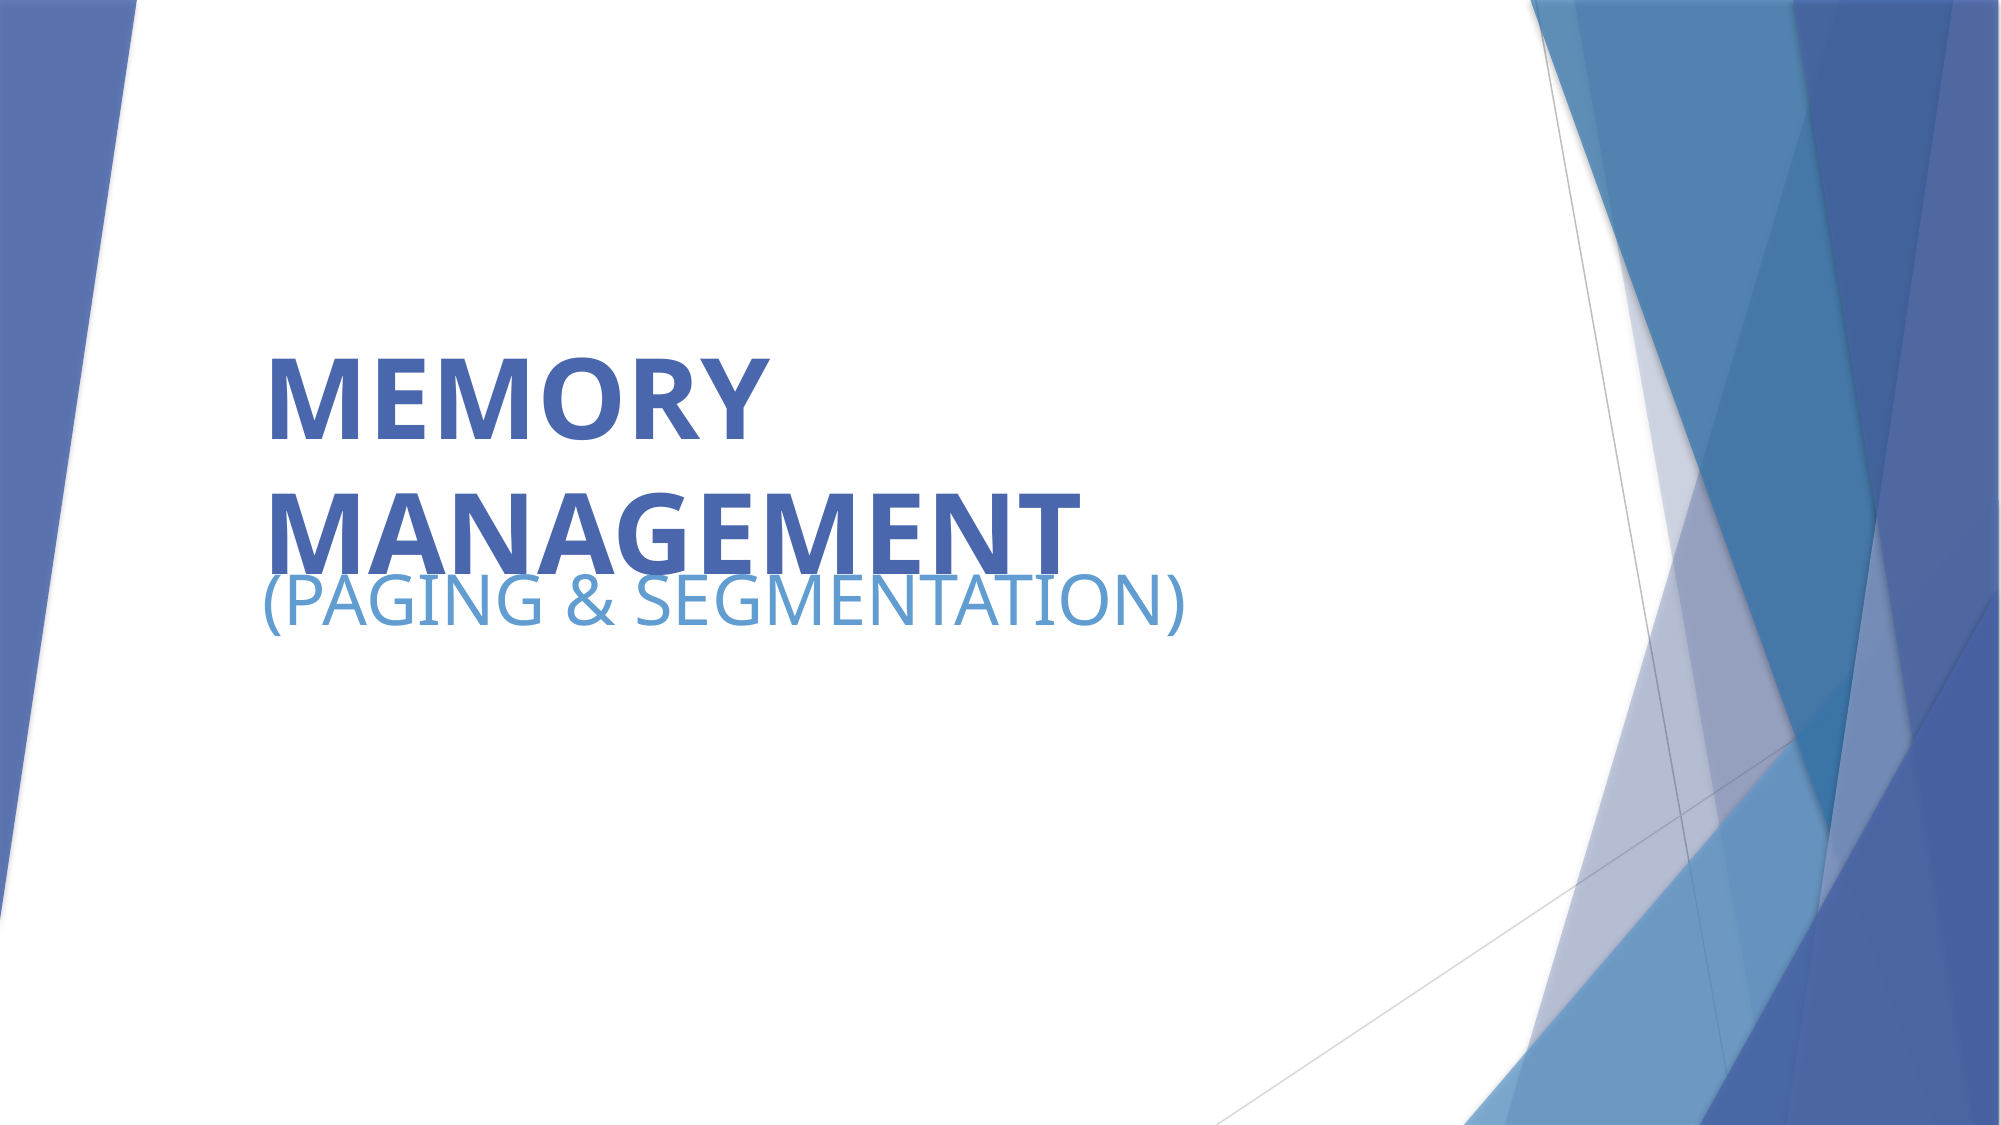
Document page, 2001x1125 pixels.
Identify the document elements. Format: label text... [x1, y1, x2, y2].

subtitle (PAGING & SEGMENTATION) [247, 547, 1522, 647]
title MEMORY MANAGEMENT [247, 378, 1522, 546]
